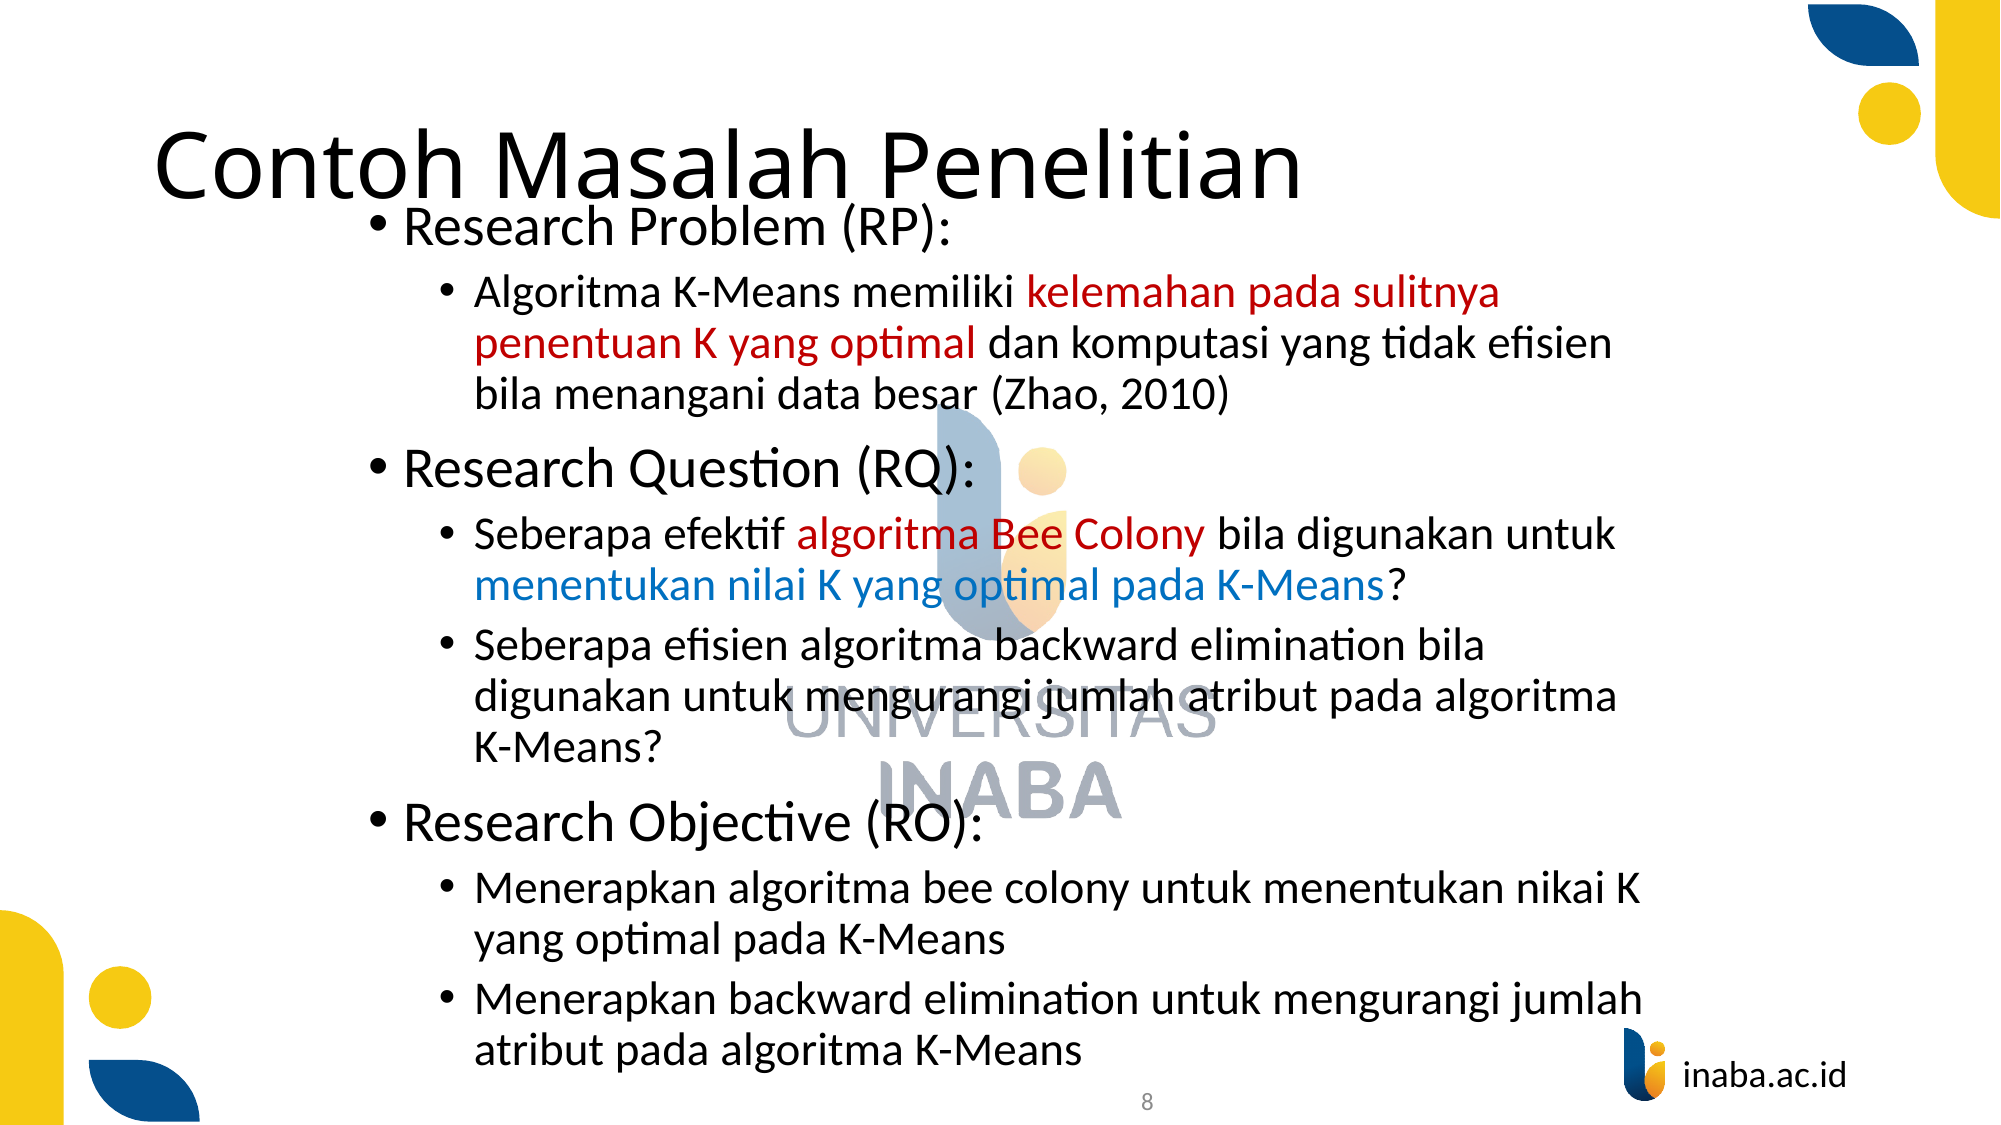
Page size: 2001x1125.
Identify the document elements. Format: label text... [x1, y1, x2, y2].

title Contoh Masalah Penelitian [137, 59, 1863, 278]
picture [1624, 1028, 1665, 1101]
slide_number 8 [831, 1074, 1169, 1125]
list Research Problem (RP): Algoritma K-Means memiliki kelemahan pada sulitnya penentuan K yang optimal dan komputasi yang tidak efisien bila menangani data besar (Zhao, 2010) Research Question (RQ): Seberapa efektif algoritma Bee Colony bila digunakan untuk menentukan nilai K yang optimal pada K-Means? Seberapa efisien algoritma backward elimination bila digunakan untuk mengurangi jumlah atribut pada algoritma K-Means? Research Objective (RO): Menerapkan algoritma bee colony untuk menentukan nikai K yang optimal pada K-Means Menerapkan backward elimination untuk mengurangi jumlah atribut pada algoritma K-Means [353, 278, 1663, 1088]
